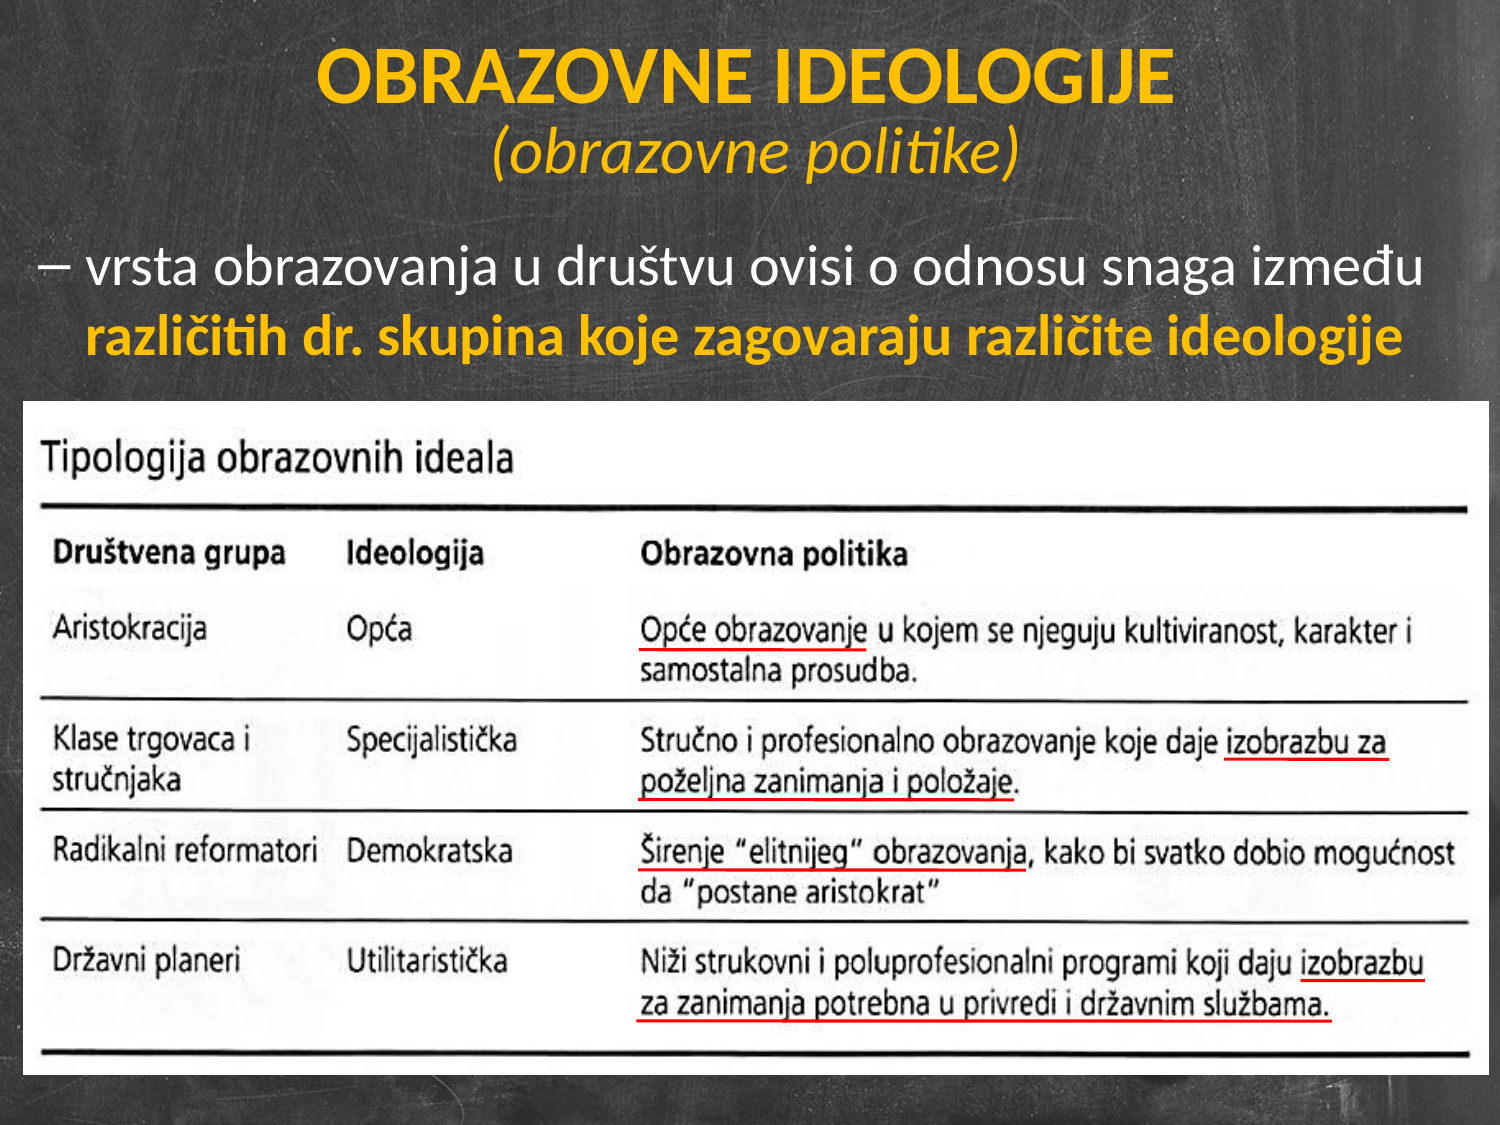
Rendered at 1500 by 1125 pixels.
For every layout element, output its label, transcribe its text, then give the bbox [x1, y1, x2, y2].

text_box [23, 401, 1489, 1075]
picture [0, 0, 1500, 1125]
text_box vrsta obrazovanja u društvu ovisi o odnosu snaga između različitih dr. skupina koje zagovaraju različite ideologije [23, 219, 1477, 390]
text_box OBRAZOVNE IDEOLOGIJE (obrazovne politike) [23, 66, 1489, 174]
